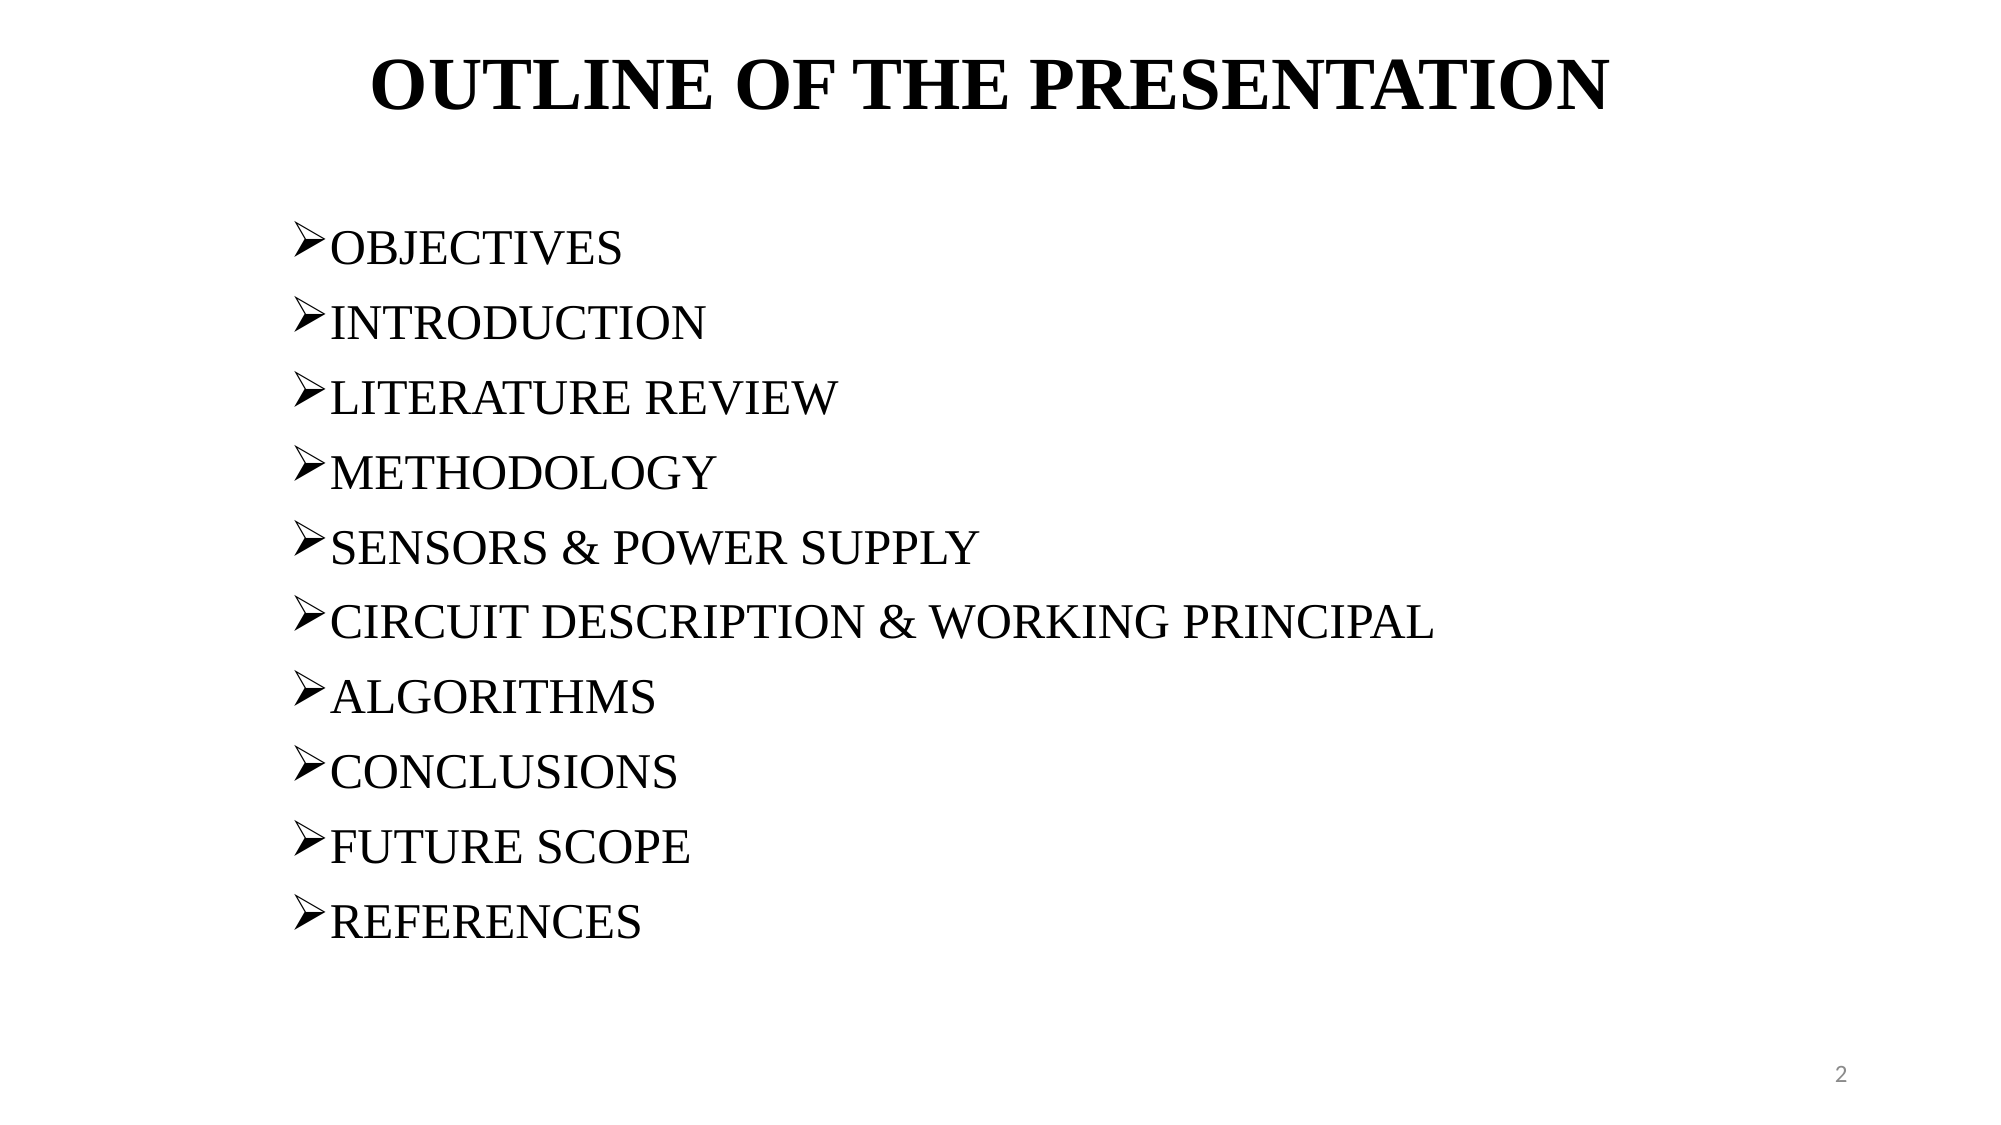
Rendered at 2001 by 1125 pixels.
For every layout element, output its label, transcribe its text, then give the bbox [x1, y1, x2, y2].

slide_number 2 [1412, 1042, 1863, 1103]
list OUTLINE OF THE PRESENTATION OBJECTIVES INTRODUCTION LITERATURE REVIEW METHODOLOGY SENSORS & POWER SUPPLY CIRCUIT DESCRIPTION & WORKING PRINCIPAL ALGORITHMS CONCLUSIONS FUTURE SCOPE REFERENCES [275, 37, 1725, 1088]
